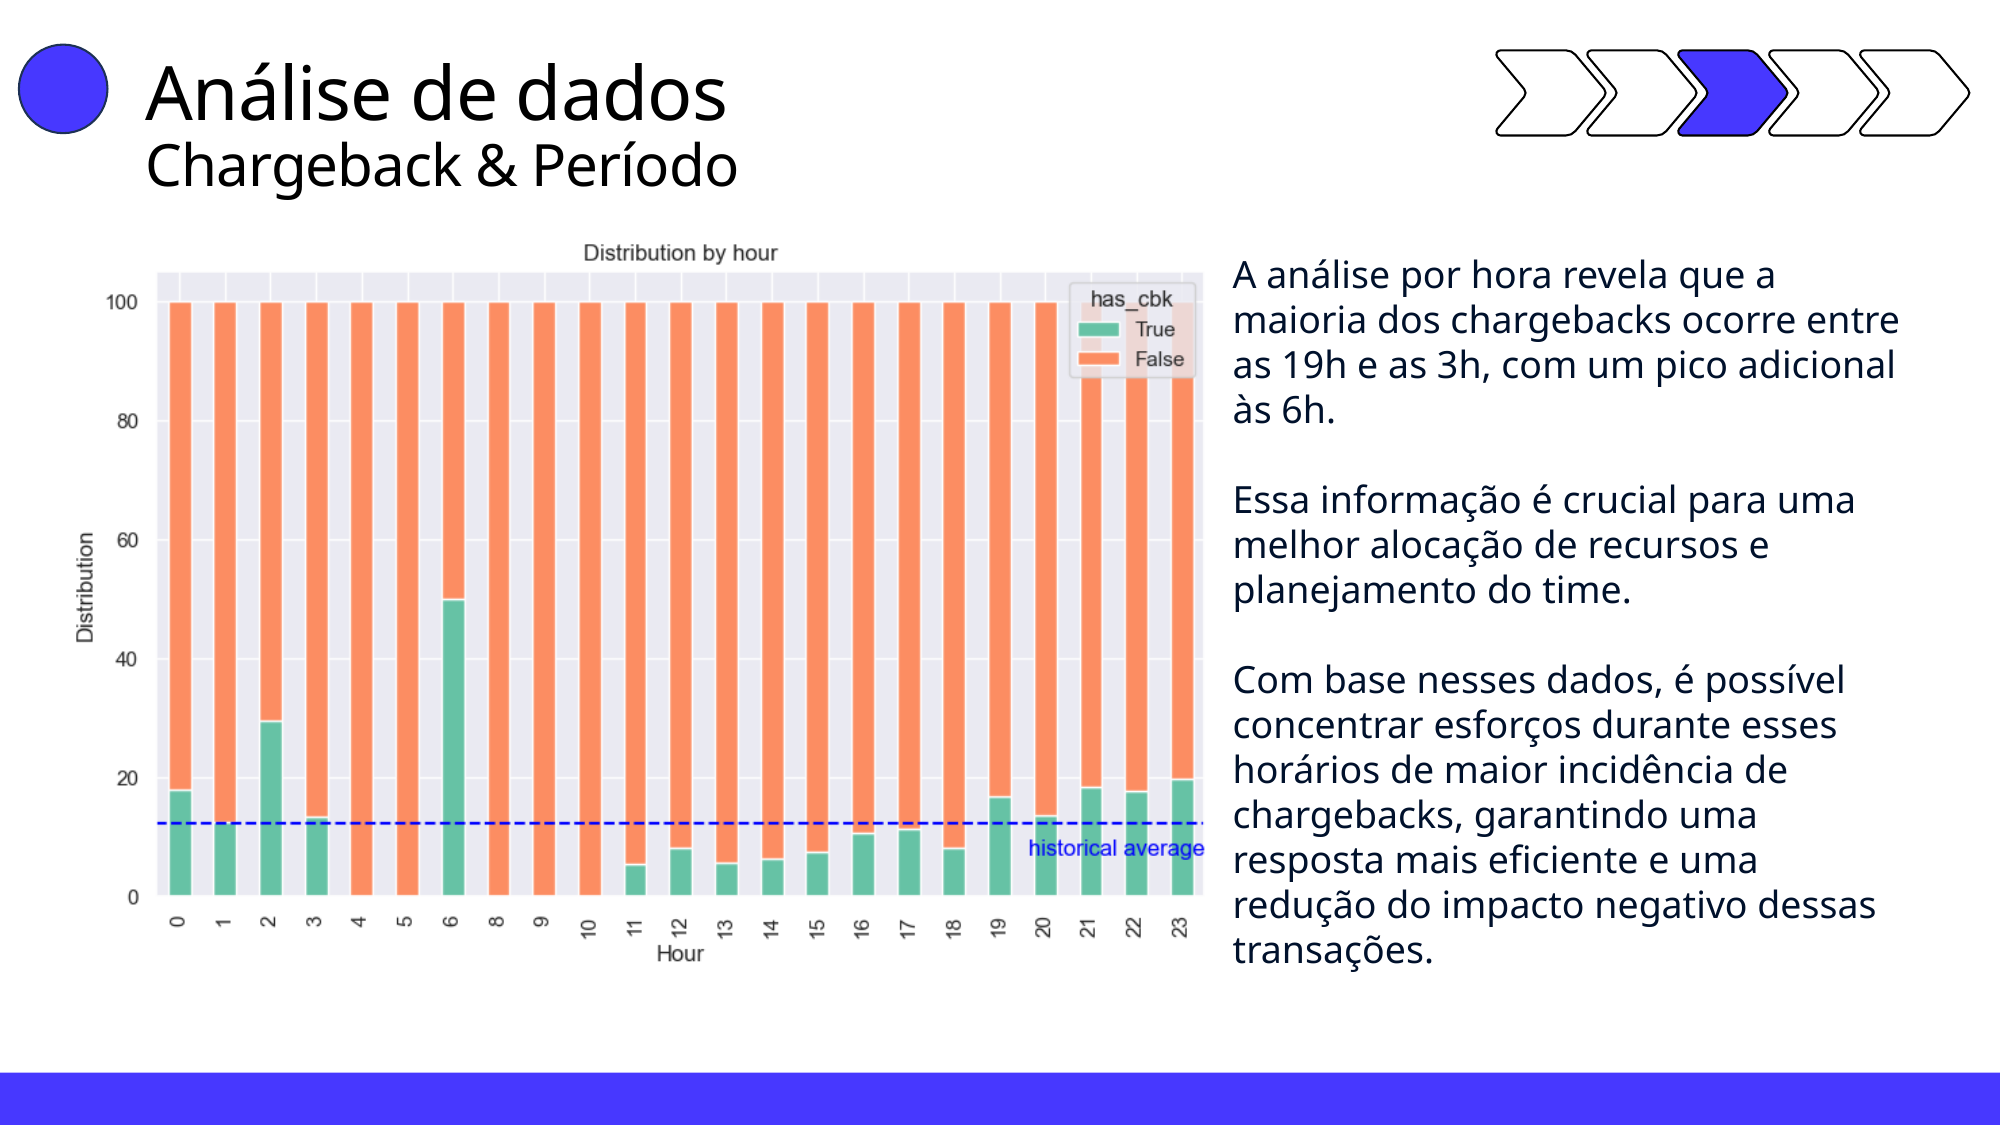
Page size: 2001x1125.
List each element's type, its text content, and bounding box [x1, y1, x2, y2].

text_box Análise de dados [143, 42, 1124, 126]
text_box A análise por hora revela que a maioria dos chargebacks ocorre entre as 19h e as 3h, com um pico adicional às 6h. Essa informação é crucial para uma melhor alocação de recursos e planejamento do time. Com base nesses dados, é possível concentrar esforços durante esses horários de maior incidência de chargebacks, garantindo uma resposta mais eficiente e uma redução do impacto negativo dessas transações. [1218, 243, 1927, 979]
text_box Chargeback & Período [143, 126, 1124, 199]
picture [63, 231, 1218, 979]
text_box [1586, 49, 1698, 137]
text_box [1859, 49, 1971, 137]
text_box [1768, 49, 1880, 137]
text_box [1495, 49, 1607, 137]
text_box [1677, 49, 1789, 137]
text_box [17, 43, 109, 135]
text_box [0, 1072, 2000, 1125]
